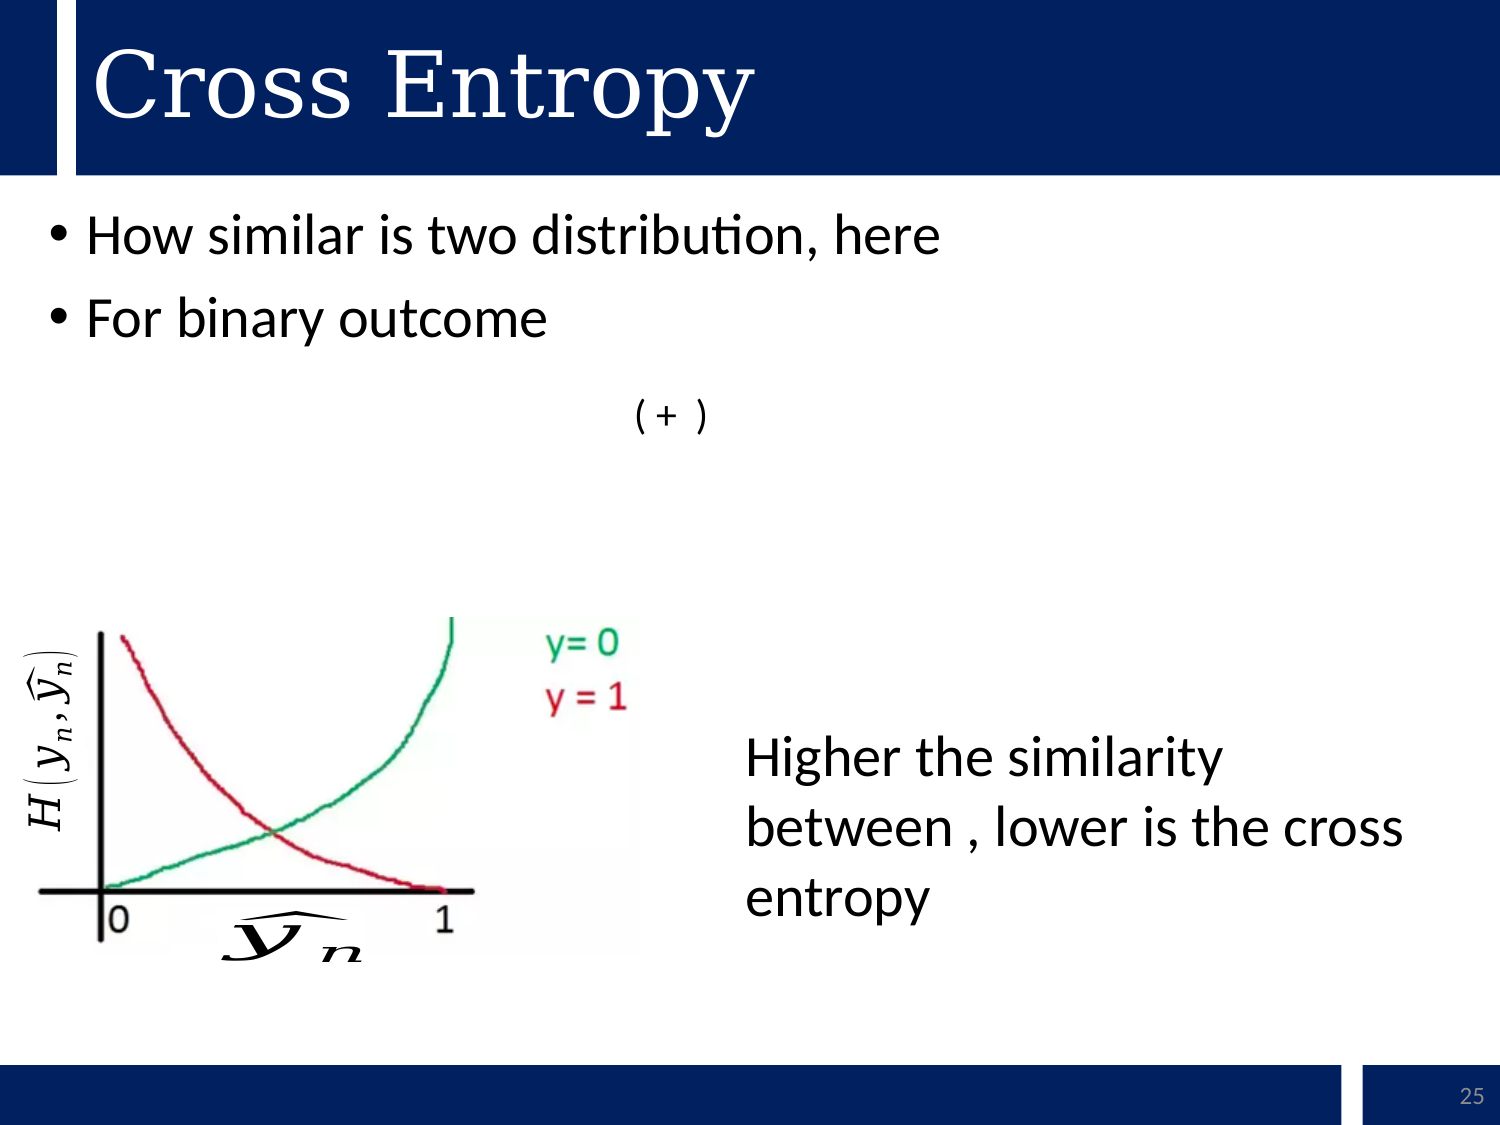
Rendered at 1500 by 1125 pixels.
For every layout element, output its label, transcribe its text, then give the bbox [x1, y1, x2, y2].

footer [0, 1065, 1342, 1125]
picture [19, 617, 641, 954]
title Cross Entropy [76, 0, 1500, 176]
slide_number 25 [1362, 1065, 1500, 1125]
